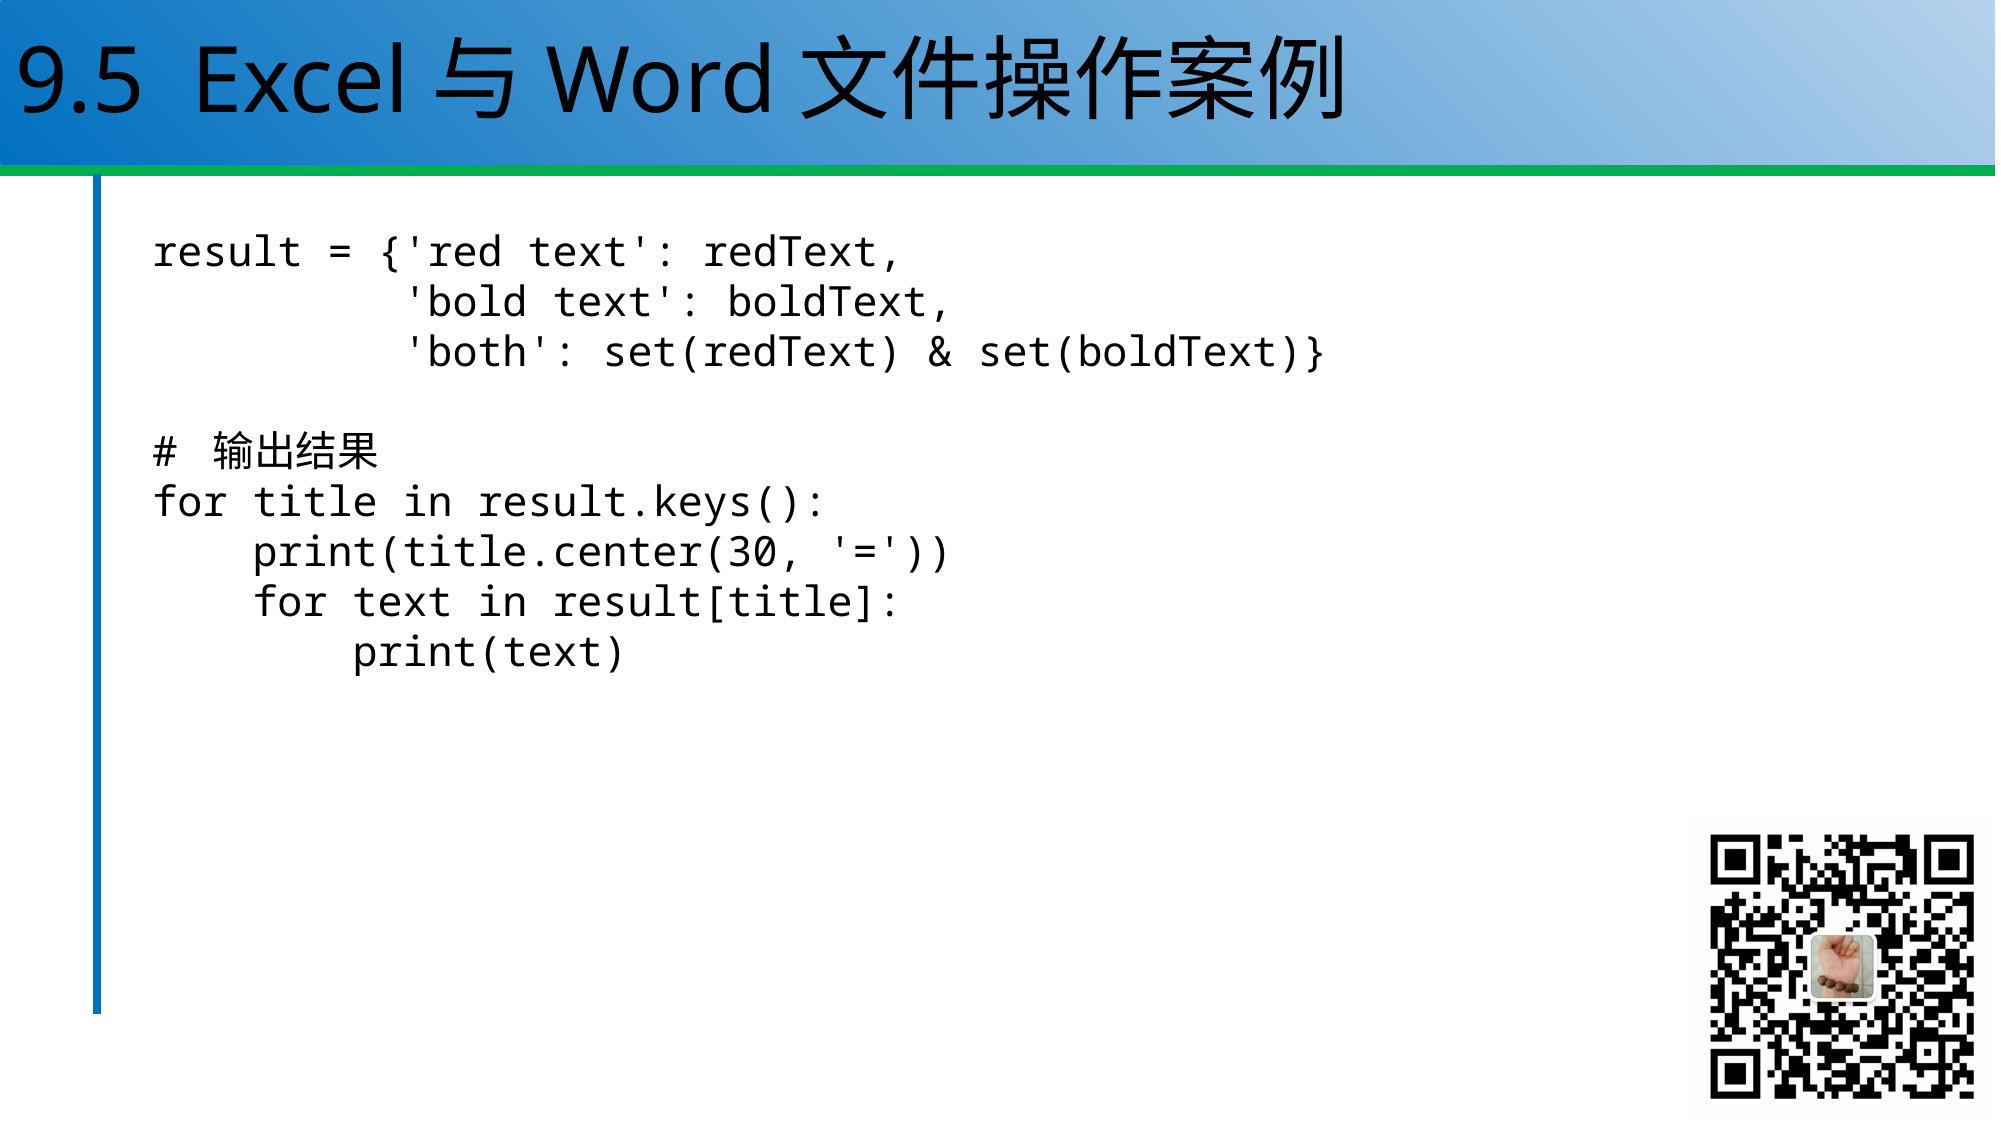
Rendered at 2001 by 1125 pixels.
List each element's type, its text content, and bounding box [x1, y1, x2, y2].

slide_number [1412, 1042, 1863, 1103]
list result = {'red text': redText, 'bold text': boldText, 'both': set(redText) & set(boldText)} # 输出结果 for title in result.keys(): print(title.center(30, '=')) for text in result[title]: print(text) [137, 216, 1863, 978]
title 9.5 Excel与Word文件操作案例 [0, 0, 1995, 165]
picture [1689, 813, 1995, 1120]
